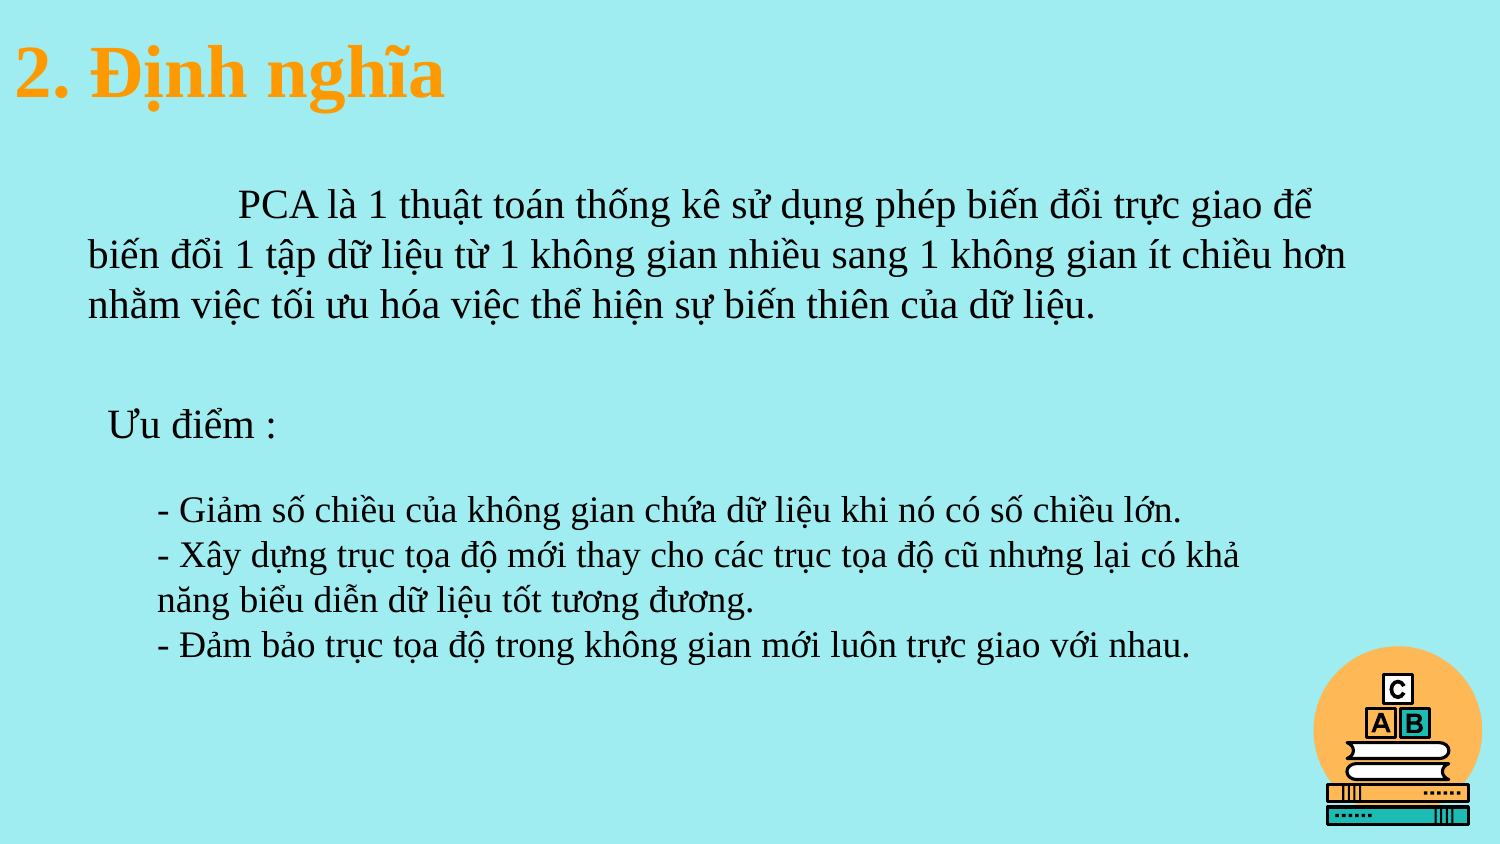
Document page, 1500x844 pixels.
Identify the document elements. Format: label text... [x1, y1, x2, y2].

text_box PCA là 1 thuật toán thống kê sử dụng phép biến đổi trực giao để biến đổi 1 tập dữ liệu từ 1 không gian nhiều sang 1 không gian ít chiều hơn nhằm việc tối ưu hóa việc thể hiện sự biến thiên của dữ liệu. [73, 162, 1389, 343]
text_box Ưu điểm : [92, 381, 1275, 462]
text_box - Giảm số chiều của không gian chứa dữ liệu khi nó có số chiều lớn. - Xây dựng trục tọa độ mới thay cho các trục tọa độ cũ nhưng lại có khả năng biểu diễn dữ liệu tốt tương đương. - Đảm bảo trục tọa độ trong không gian mới luôn trực giao với nhau. [142, 470, 1263, 681]
text_box 2. Định nghĩa [0, 4, 1500, 132]
